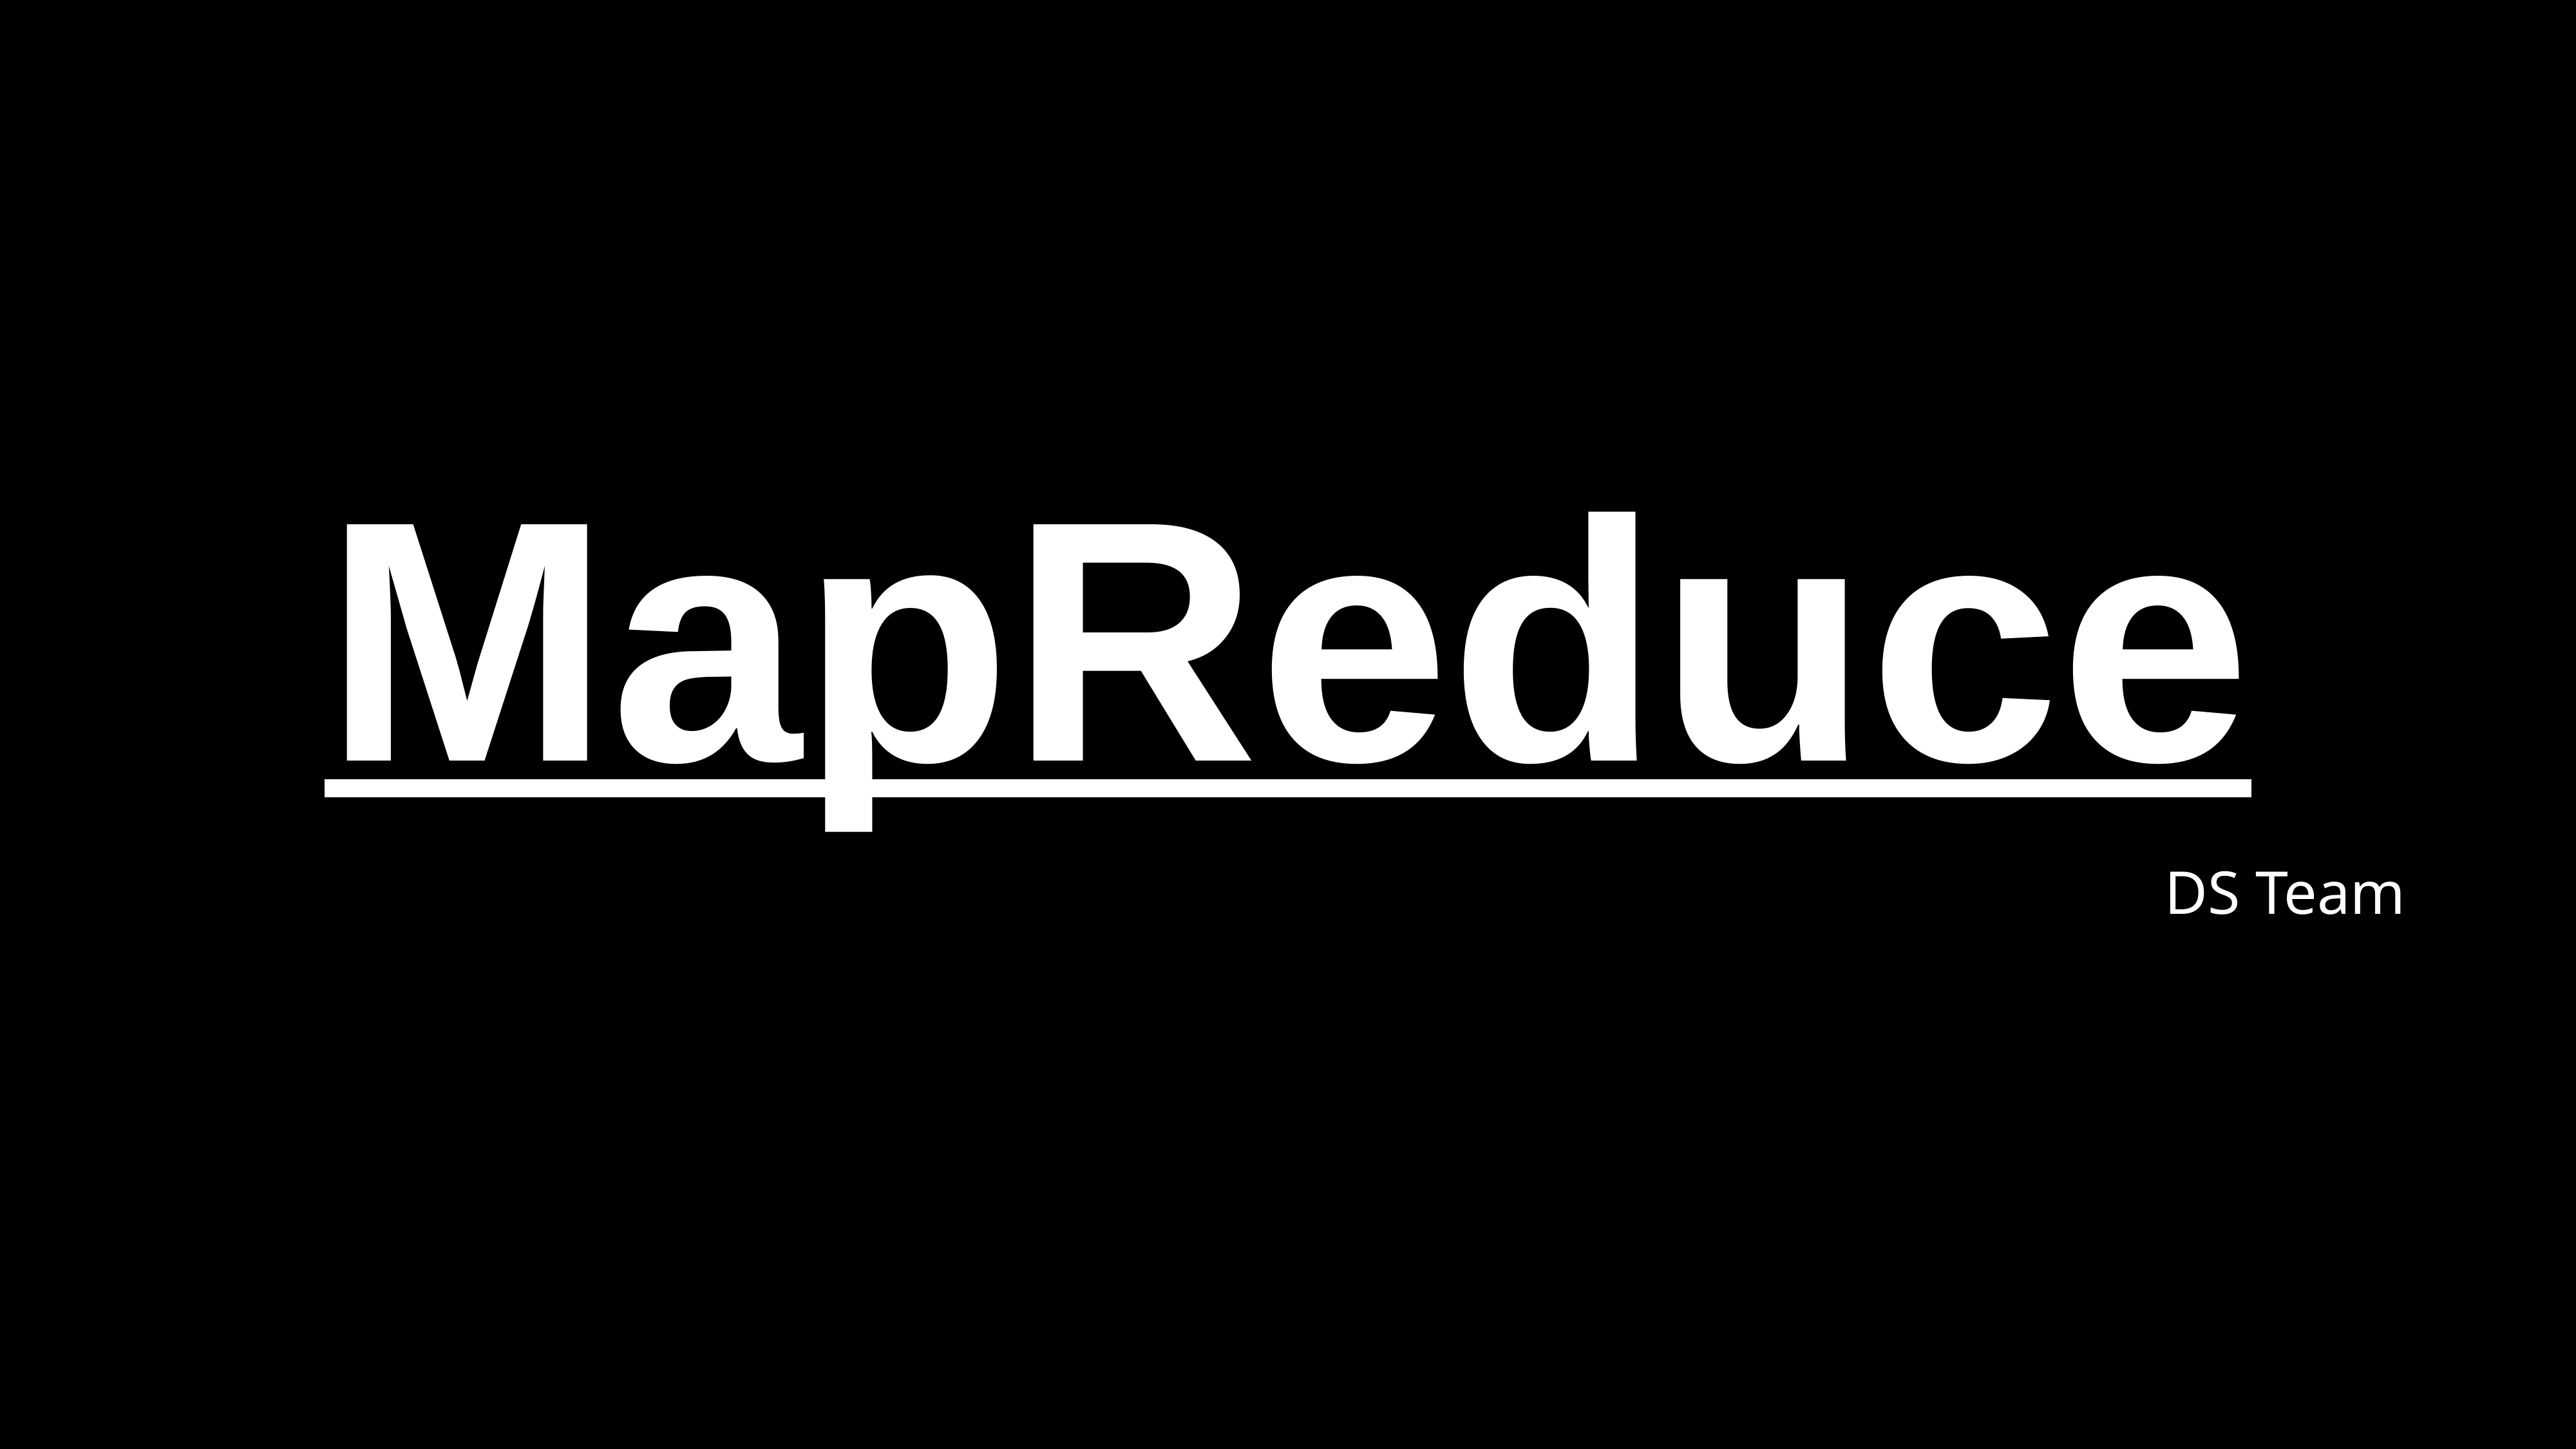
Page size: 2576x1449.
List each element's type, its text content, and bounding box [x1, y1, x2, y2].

subtitle DS Team [2148, 847, 2422, 1016]
title MapReduce [122, 346, 2454, 838]
